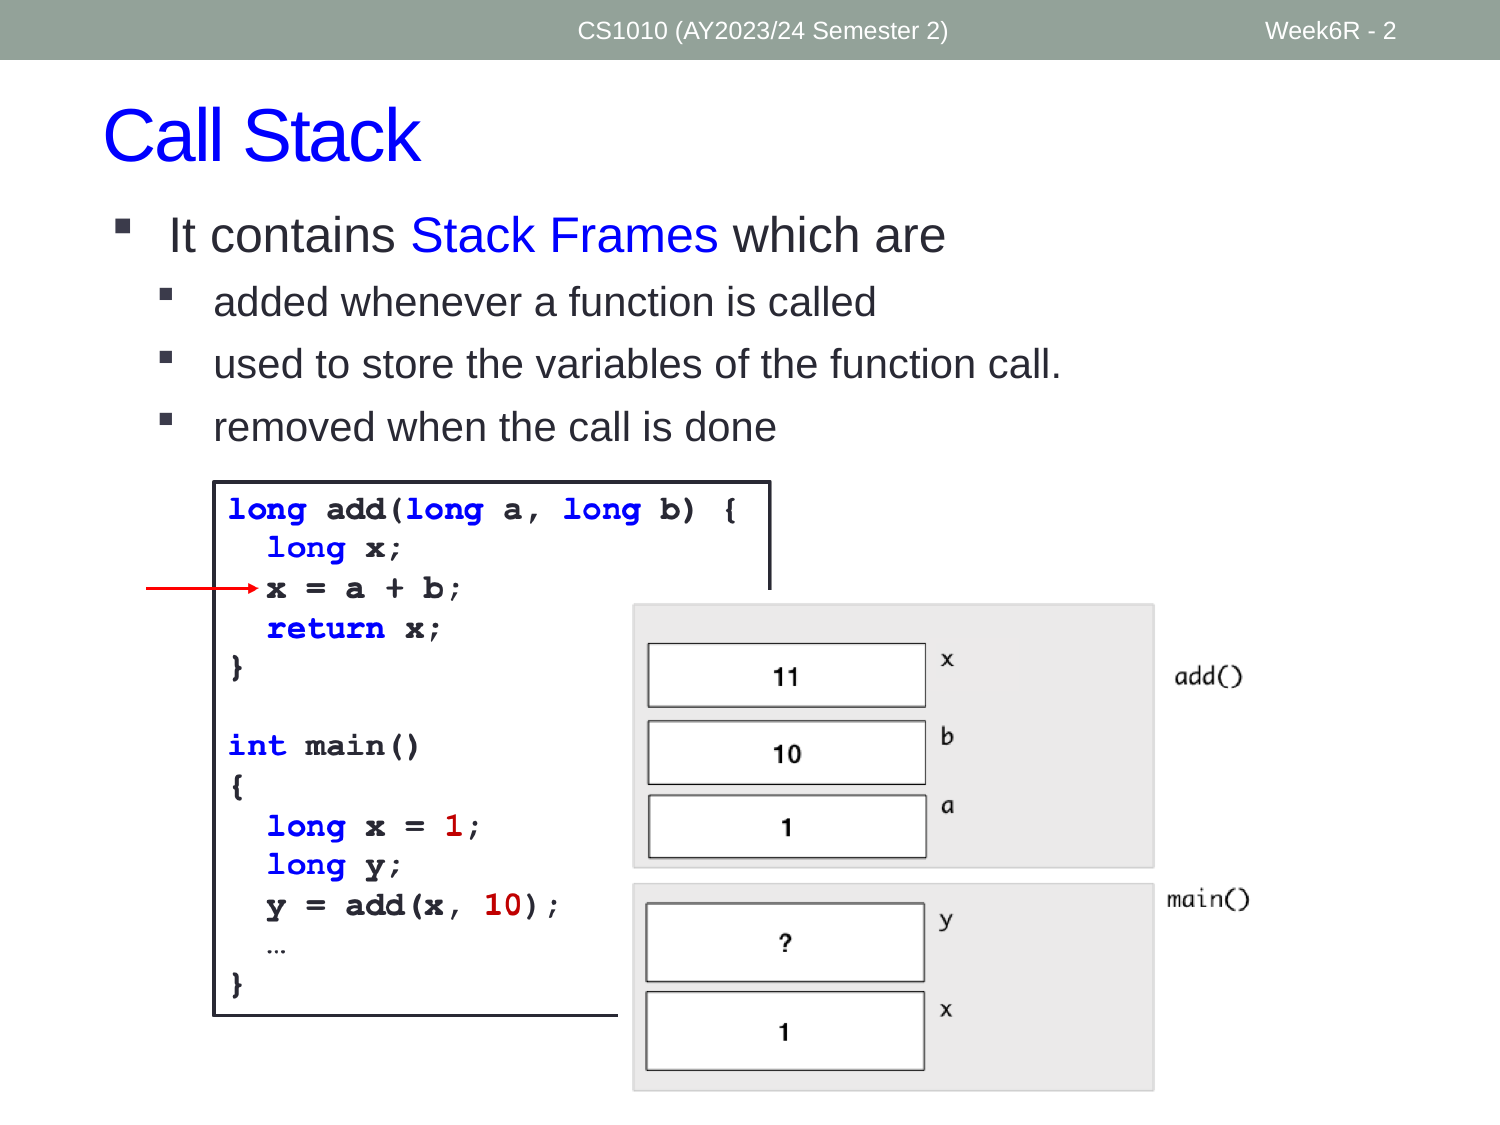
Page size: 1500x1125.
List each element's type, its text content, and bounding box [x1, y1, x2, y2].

footer CS1010 (AY2023/24 Semester 2) [562, 3, 1238, 57]
picture [145, 477, 1266, 1105]
slide_number Week6R - 2 [1250, 3, 1425, 57]
list It contains Stack Frames which are added whenever a function is called used to store the variables of the function call. removed when the call is done [96, 194, 1457, 1089]
title Call Stack [87, 62, 1463, 200]
